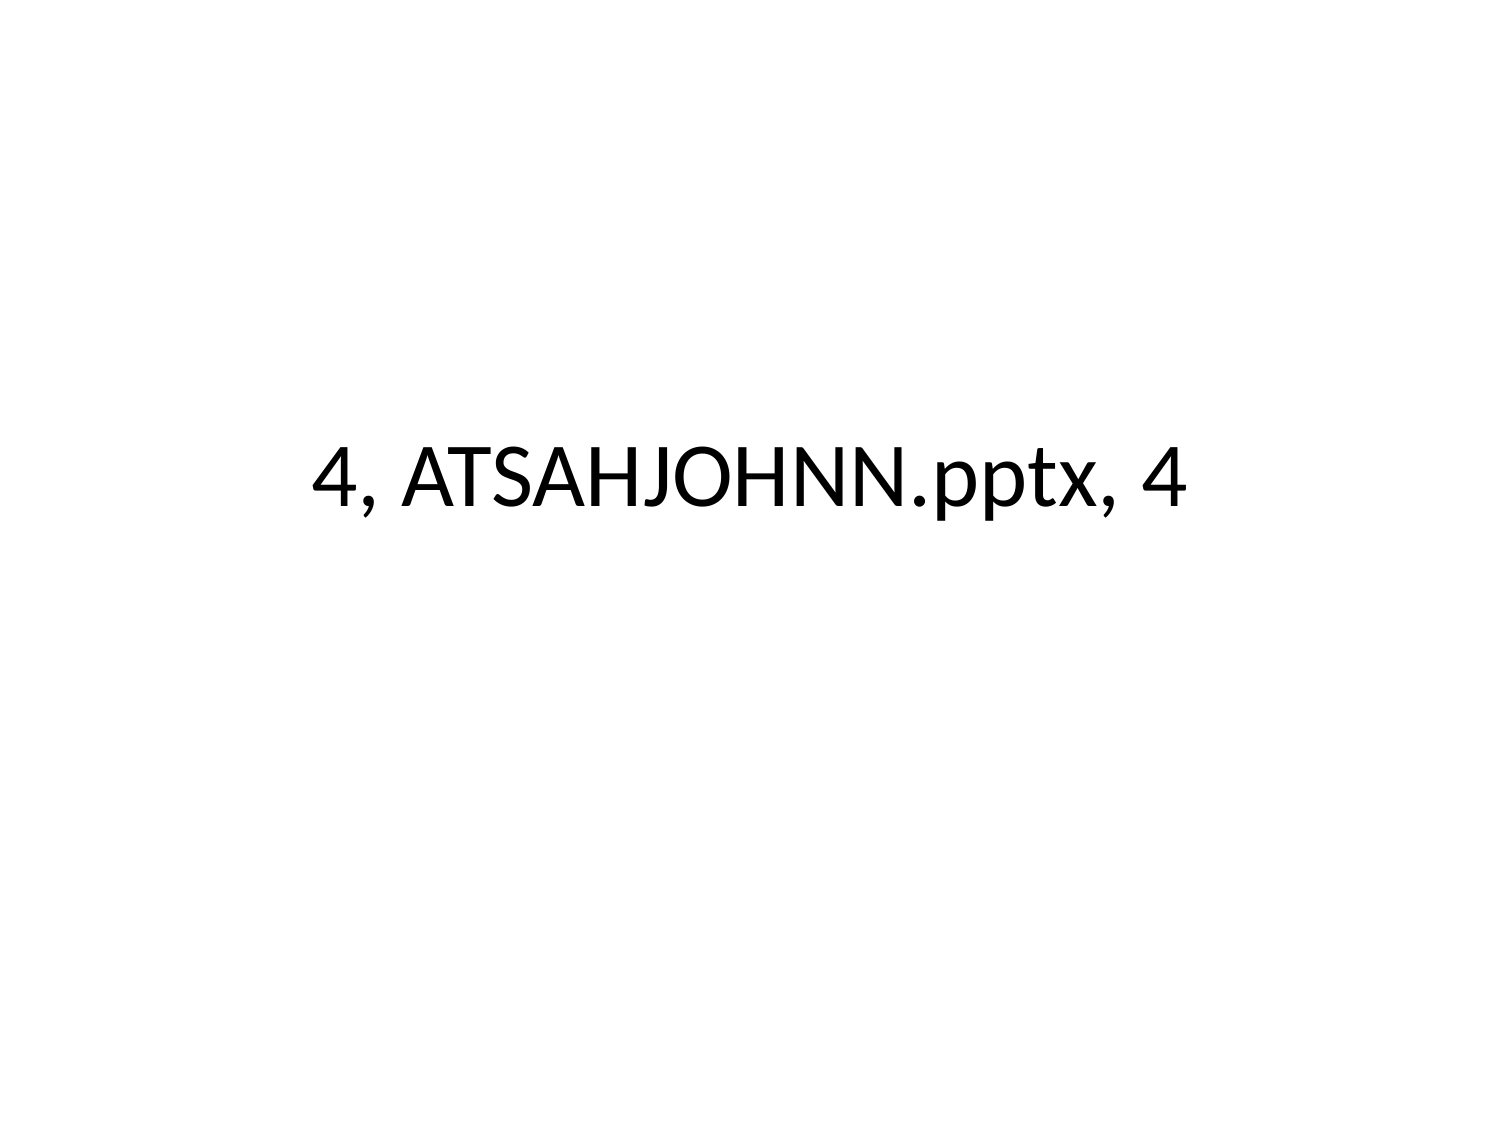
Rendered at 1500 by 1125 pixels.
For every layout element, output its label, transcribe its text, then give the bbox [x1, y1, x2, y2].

title 4, ATSAHJOHNN.pptx, 4 [112, 349, 1388, 591]
